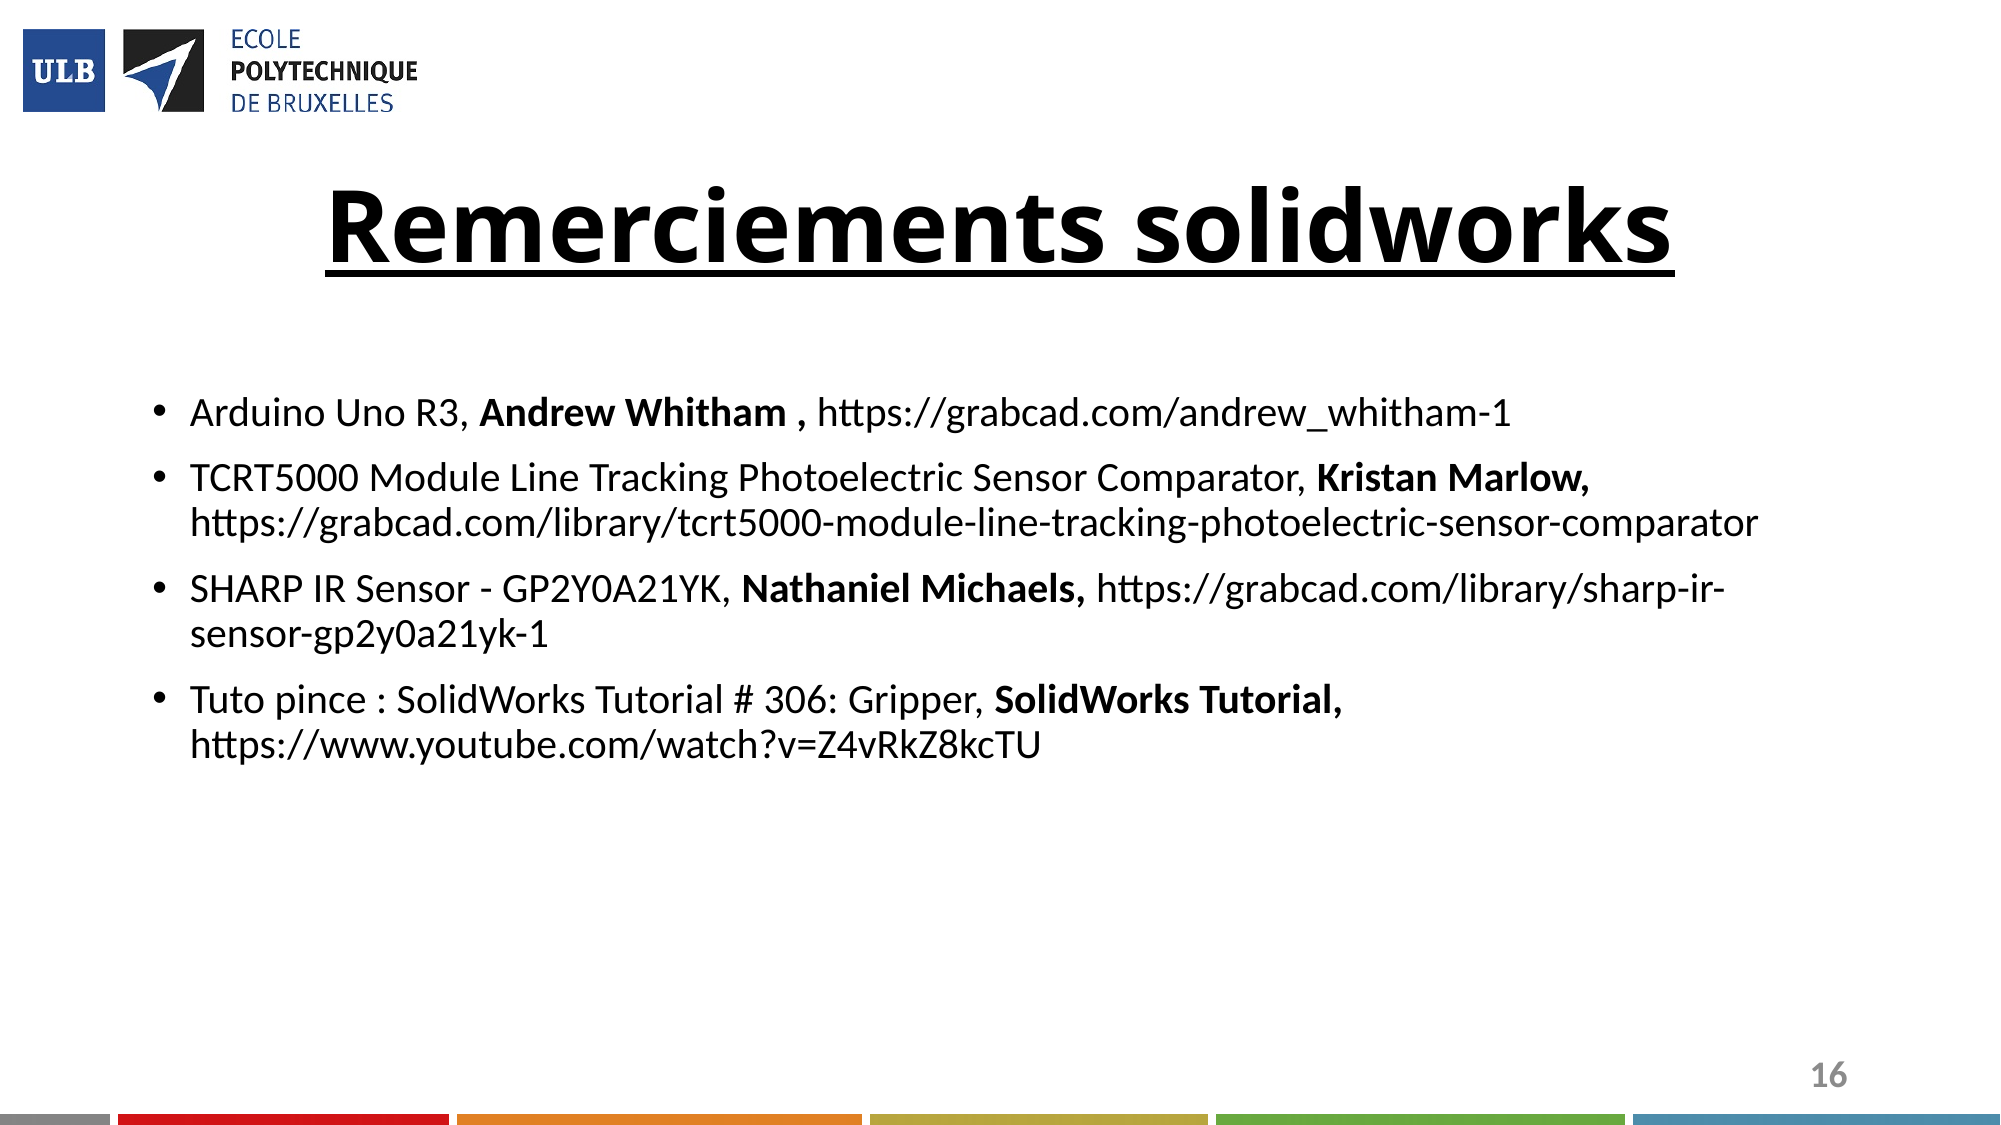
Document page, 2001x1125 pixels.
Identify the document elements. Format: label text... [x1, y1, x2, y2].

list Arduino Uno R3, Andrew Whitham , https://grabcad.com/andrew_whitham-1 TCRT5000 Module Line Tracking Photoelectric Sensor Comparator, Kristan Marlow, https://grabcad.com/library/tcrt5000-module-line-tracking-photoelectric-sensor-comparator SHARP IR Sensor - GP2Y0A21YK, Nathaniel Michaels, https://grabcad.com/library/sharp-ir-sensor-gp2y0a21yk-1 Tuto pince : SolidWorks Tutorial # 306: Gripper, SolidWorks Tutorial, https://www.youtube.com/watch?v=Z4vRkZ8kcTU [137, 382, 1863, 1014]
title Remerciements solidworks [137, 182, 1863, 278]
picture [23, 29, 417, 112]
picture [0, 1114, 2000, 1125]
slide_number 16 [1412, 1042, 1863, 1103]
